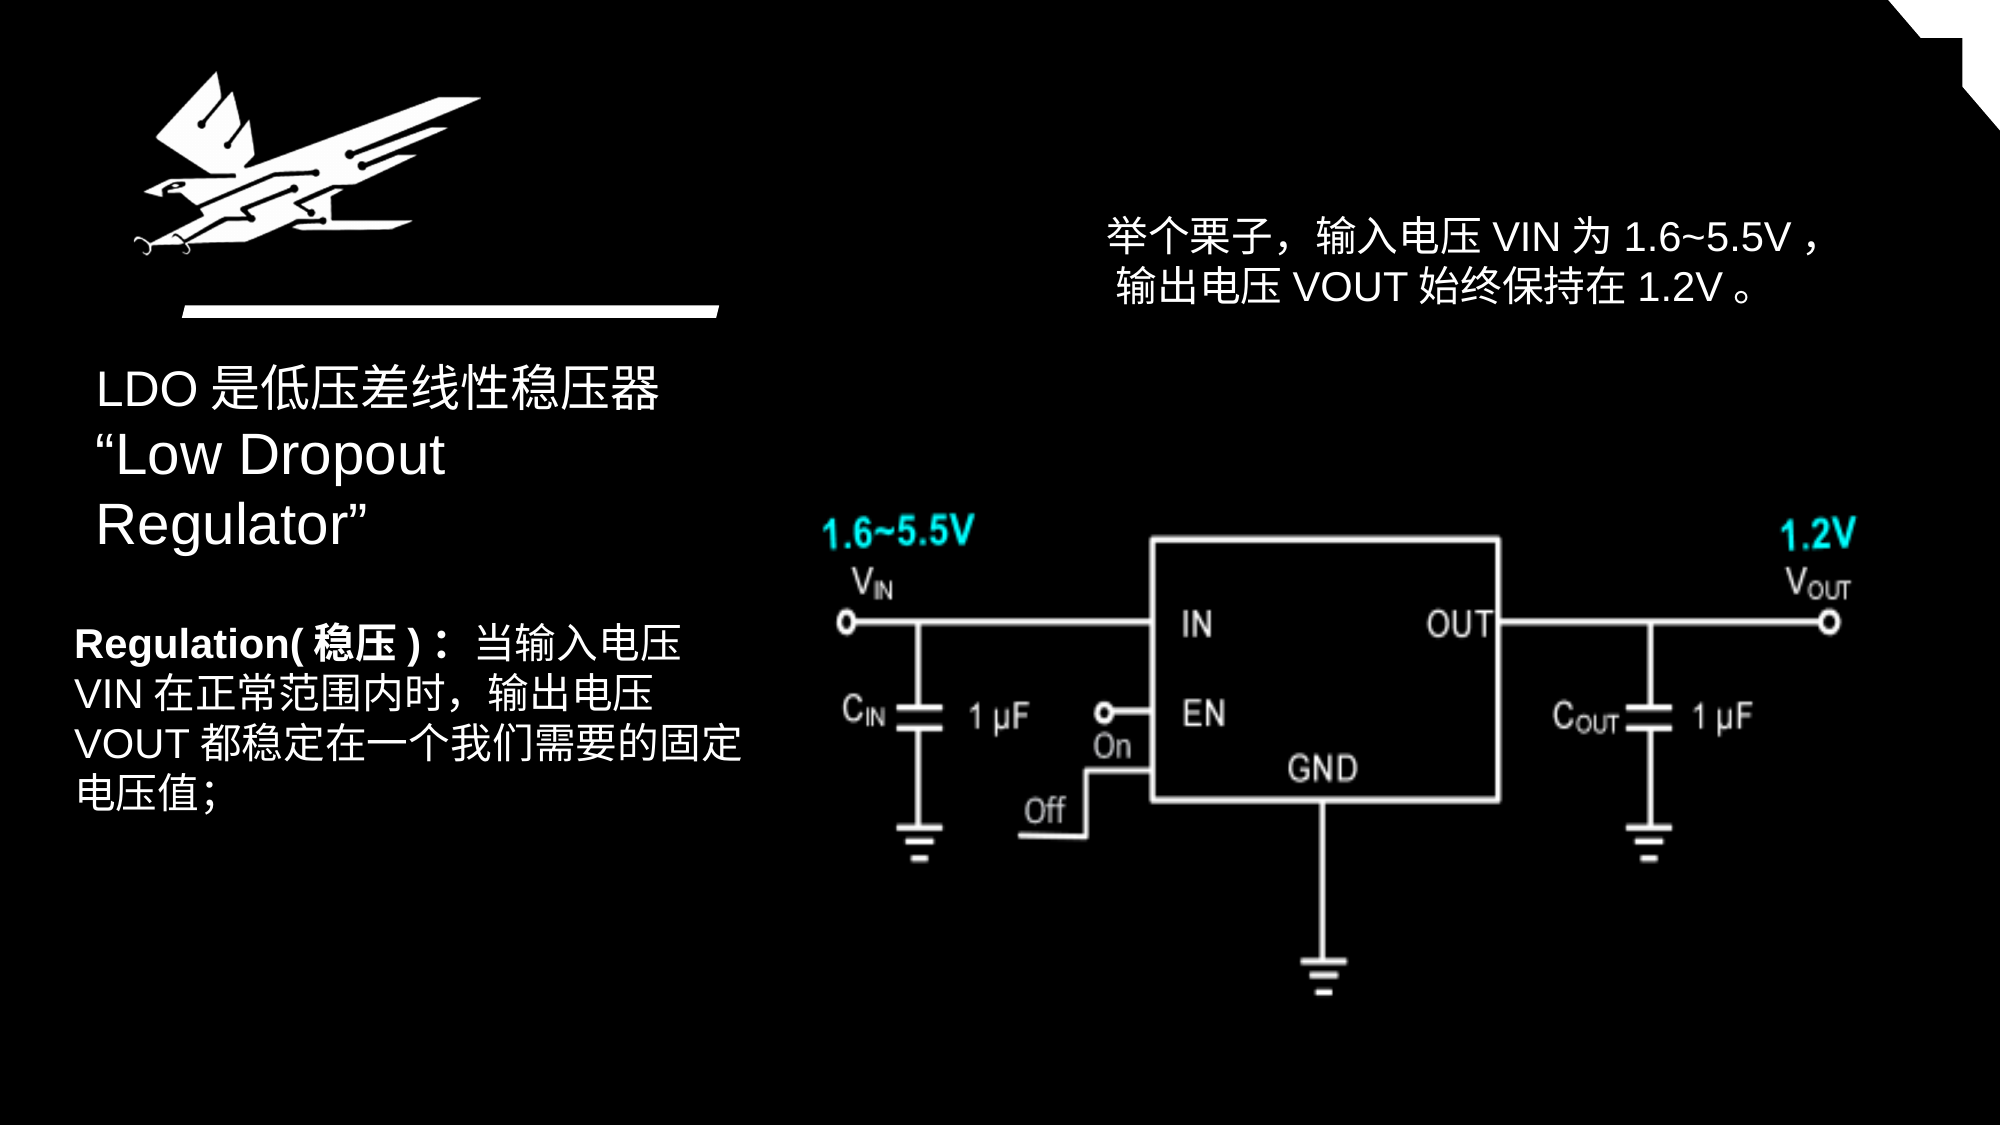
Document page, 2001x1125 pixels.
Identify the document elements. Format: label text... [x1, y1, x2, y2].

picture [96, 40, 521, 279]
picture [786, 505, 1903, 1032]
text_box LDO是低压差线性稳压器 “Low Dropout Regulator” [81, 348, 748, 564]
text_box Regulation(稳压)：当输入电压VIN在正常范围内时，输出电压VOUT都稳定在一个我们需要的固定电压值； [59, 609, 770, 975]
text_box [1888, 0, 2000, 131]
text_box [180, 304, 721, 319]
text_box 举个栗子，输入电压VIN为1.6~5.5V， 输出电压VOUT始终保持在1.2V。 [1091, 202, 1890, 317]
